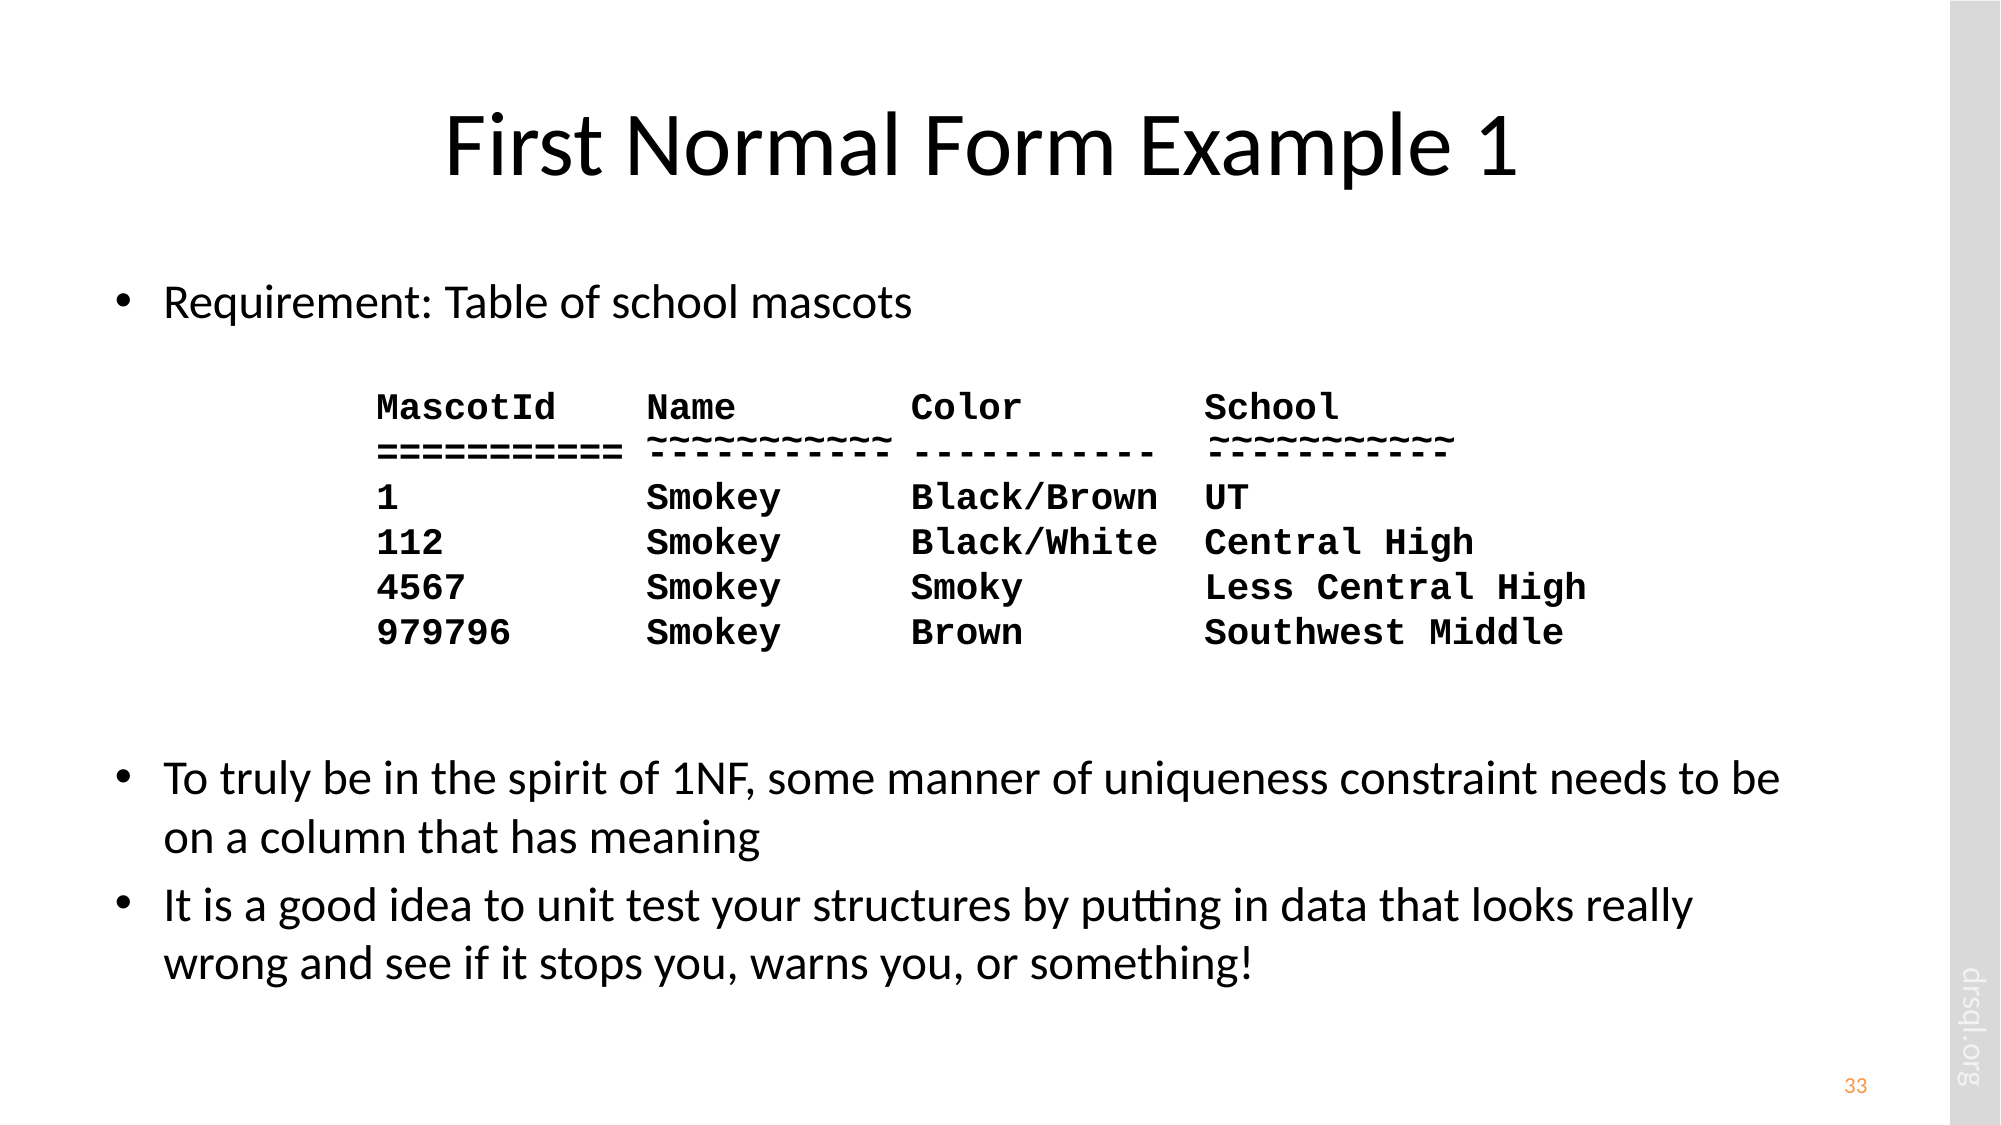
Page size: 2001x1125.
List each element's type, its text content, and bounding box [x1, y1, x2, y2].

text_box MascotId Name =========== ----------- 1 Smokey 112 Smokey 4567 Smokey 979796 Smokey [361, 374, 896, 660]
text_box School ----------- UT Central High Less Central High Southwest Middle [1189, 374, 1663, 660]
title First Normal Form Example 1 [99, 45, 1867, 233]
list Requirement: Table of school mascots To truly be in the spirit of 1NF, some manner of uniqueness constraint needs to be on a column that has meaning It is a good idea to unit test your structures by putting in data that looks really wrong and see if it stops you, warns you, or something! [99, 262, 1800, 1005]
text_box Color ----------- Black/Brown Black/White Smoky Brown [896, 513, 1189, 660]
text_box ~~~~~~~~~~~ ~~~~~~~~~~~ [631, 362, 1532, 513]
